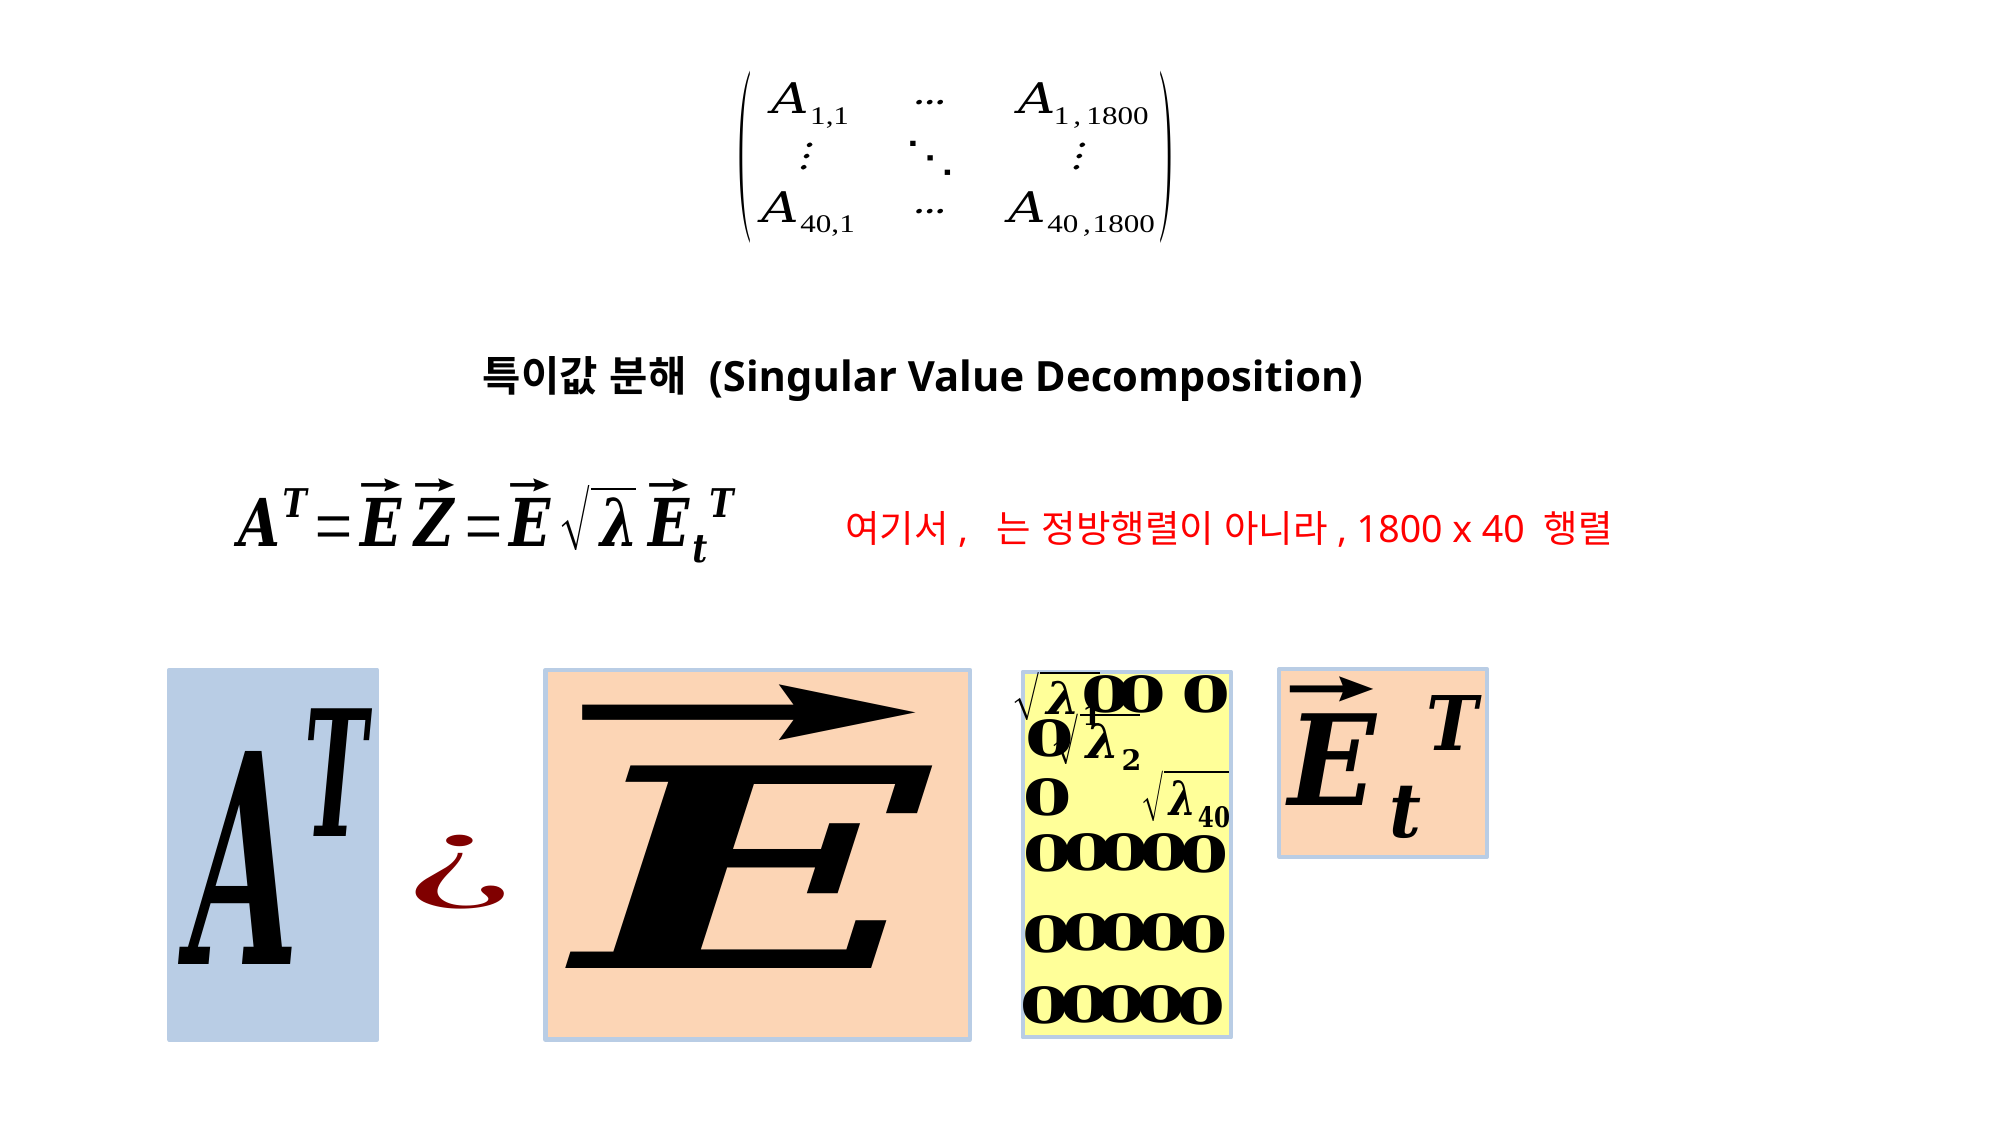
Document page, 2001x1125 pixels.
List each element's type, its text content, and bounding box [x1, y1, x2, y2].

text_box 특이값 분해 (Singular Value Decomposition) [468, 342, 1468, 407]
text_box [1021, 670, 1233, 1039]
